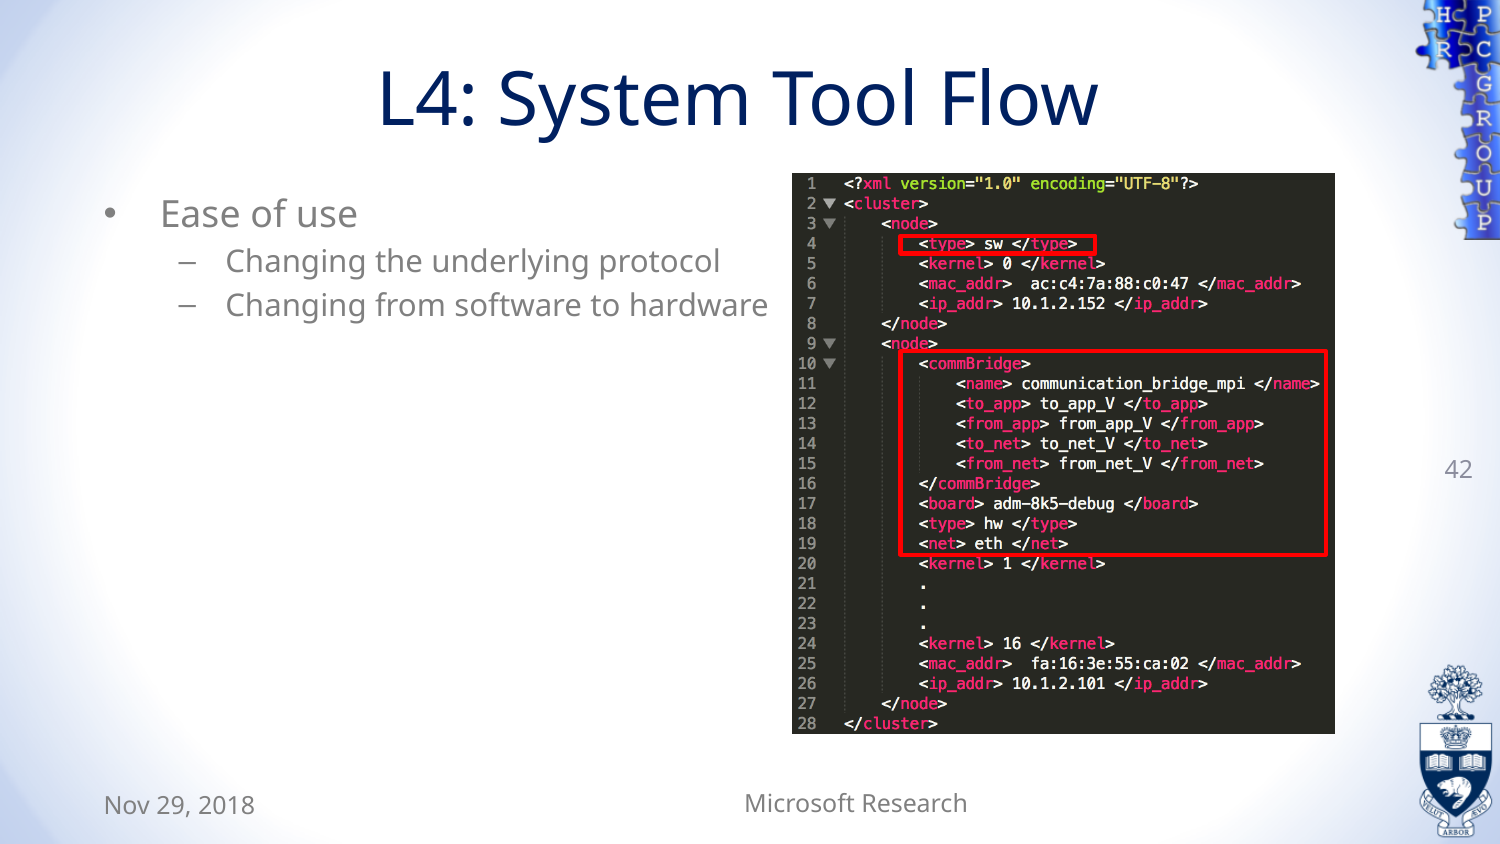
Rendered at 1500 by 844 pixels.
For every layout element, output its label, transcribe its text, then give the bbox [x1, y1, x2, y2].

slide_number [88, 782, 325, 827]
list Ease of use Changing the underlying protocol Changing from software to hardware [88, 173, 1388, 754]
picture [0, 0, 1500, 844]
footer Microsoft Research [348, 782, 1365, 827]
title L4: System Tool Flow [88, 33, 1388, 157]
slide_number 42 [1407, 395, 1489, 546]
